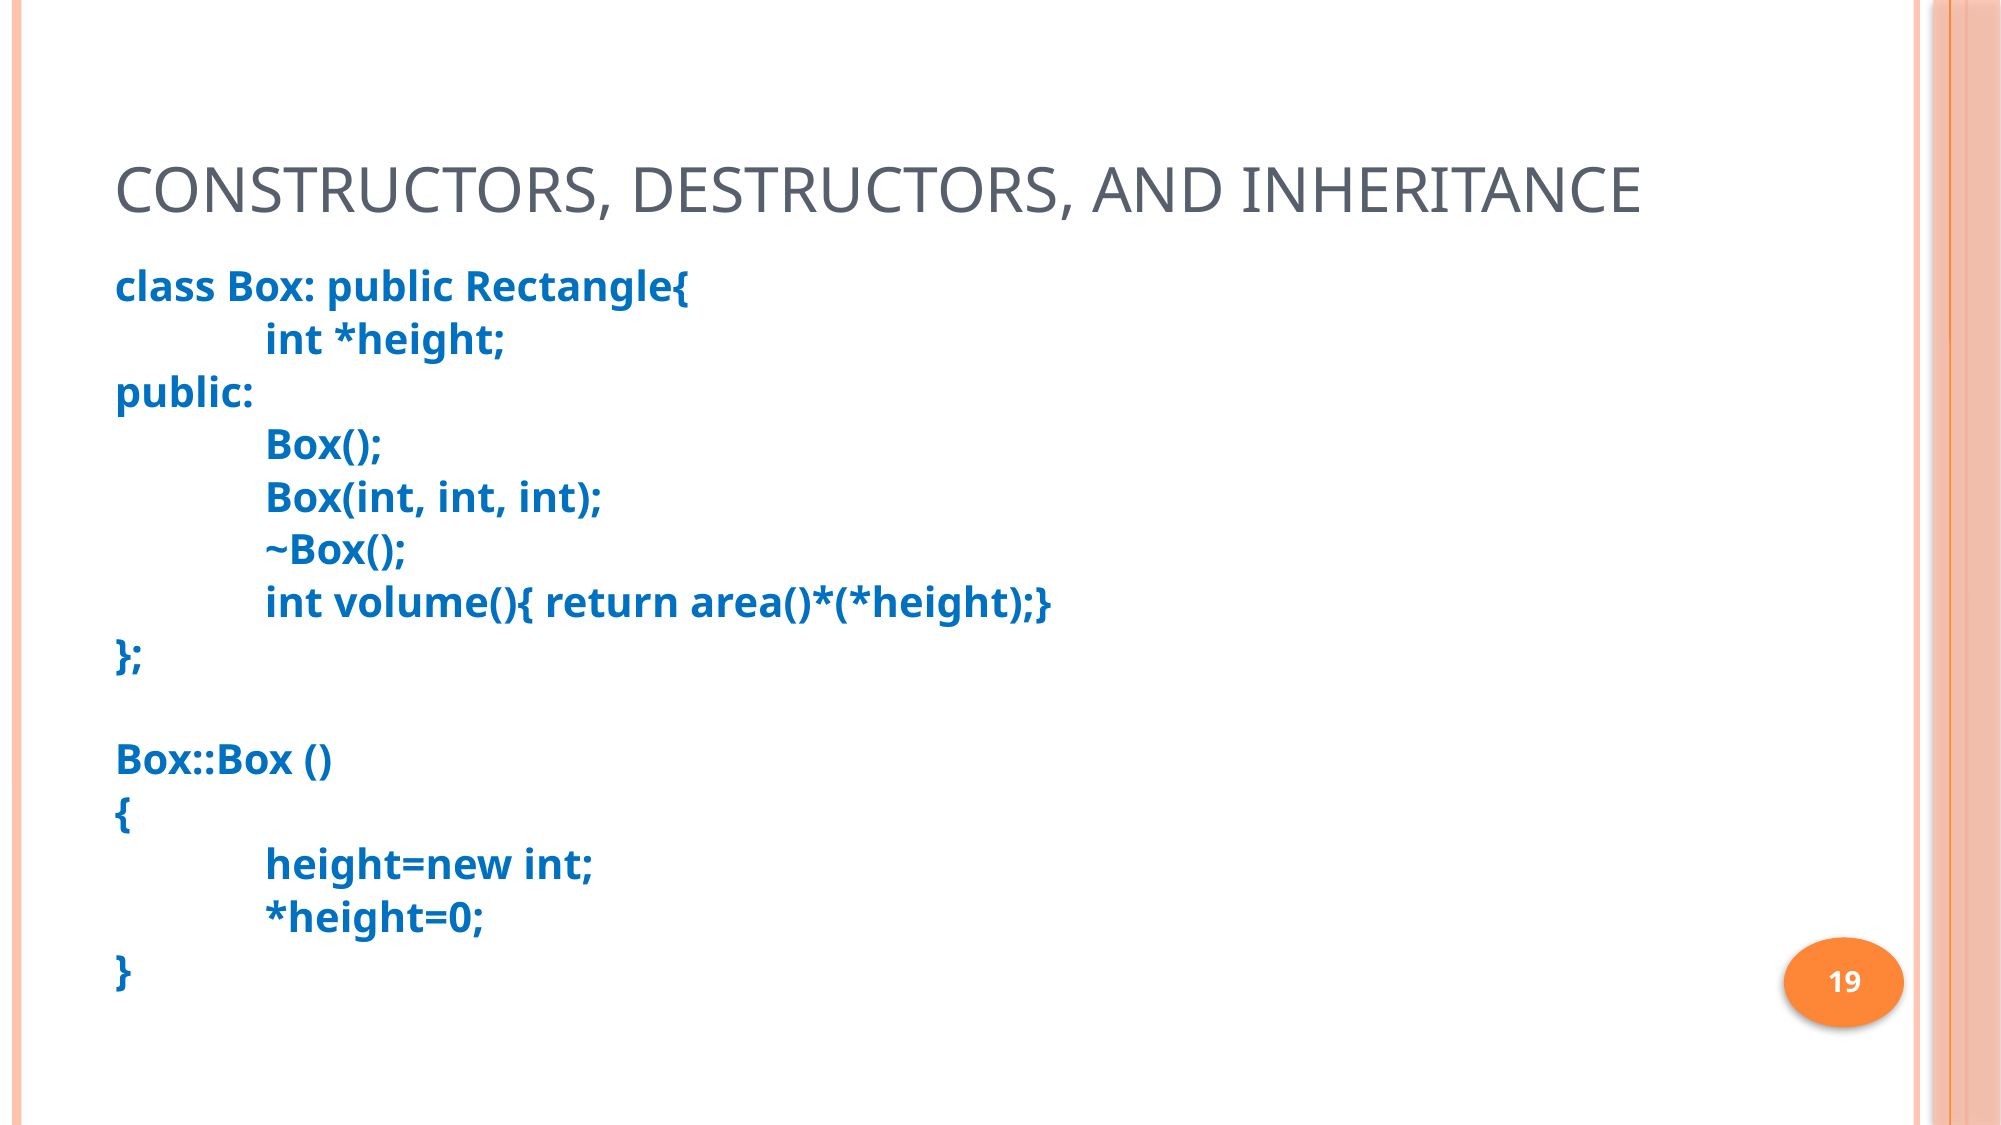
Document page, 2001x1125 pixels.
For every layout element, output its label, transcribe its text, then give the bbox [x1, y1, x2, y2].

title Constructors, Destructors, and Inheritance [99, 45, 1784, 233]
list class Box: public Rectangle{ int *height; public: Box(); Box(int, int, int); ~Box(); int volume(){ return area()*(*height);} }; Box::Box () { height=new int; *height=0; } [99, 262, 1784, 1062]
slide_number 19 [1777, 940, 1912, 1027]
